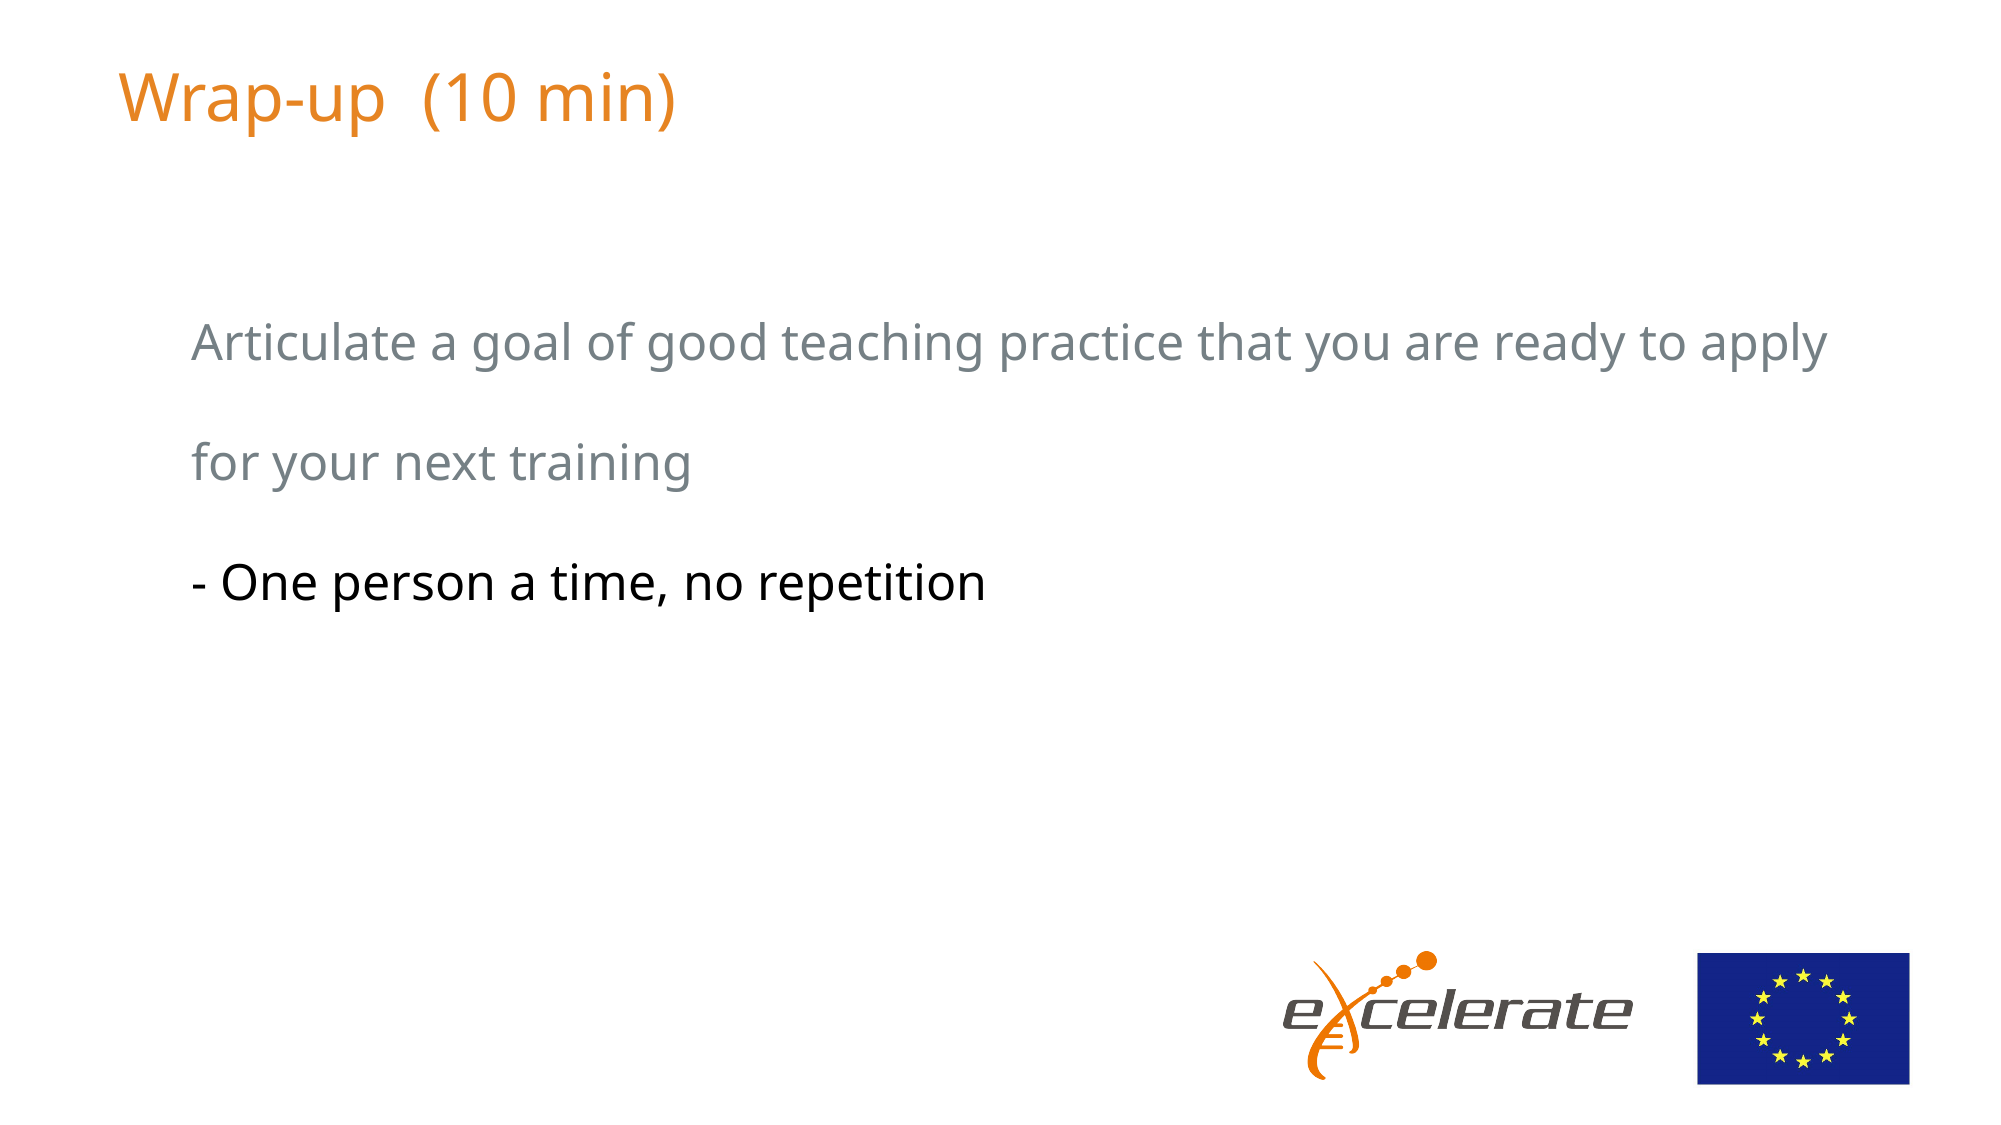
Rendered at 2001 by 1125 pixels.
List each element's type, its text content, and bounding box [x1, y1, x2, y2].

picture [1693, 949, 1913, 1088]
title Wrap-up (10 min) [118, 54, 1902, 138]
picture [1283, 965, 1633, 1080]
list Articulate a goal of good teaching practice that you are ready to apply for your next training - One person a time, no repetition [116, 250, 1900, 965]
